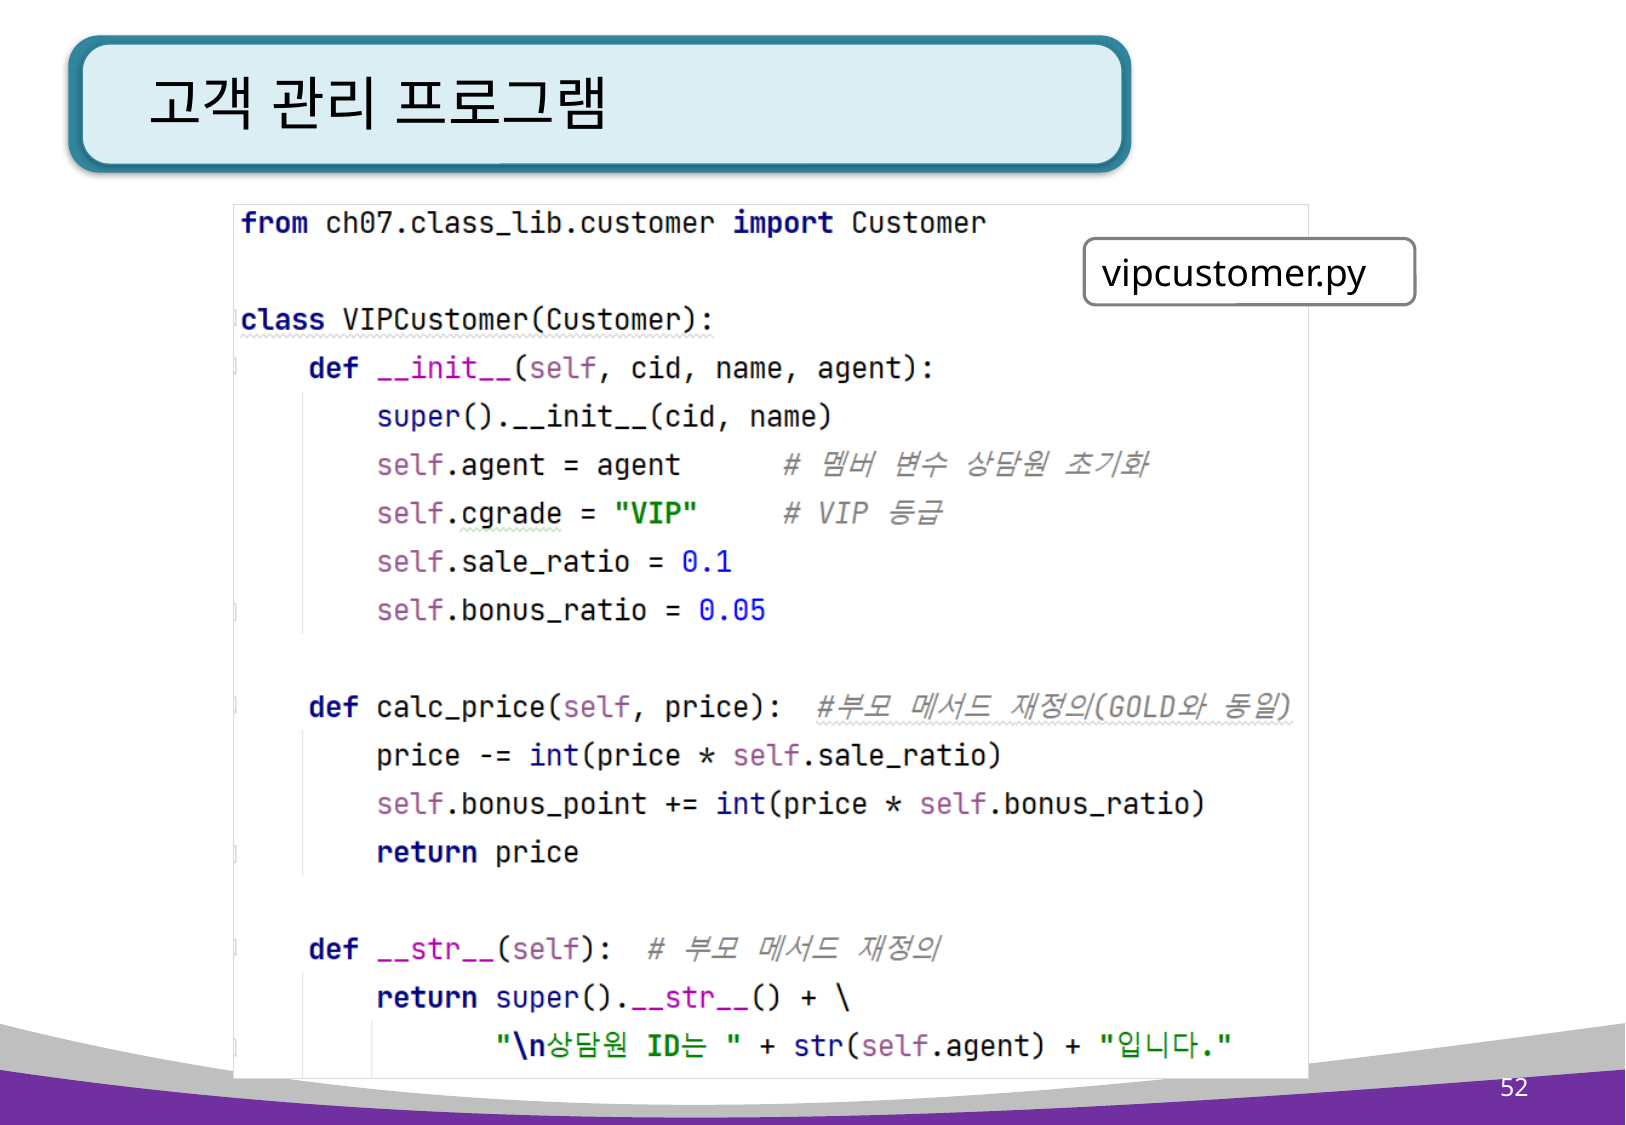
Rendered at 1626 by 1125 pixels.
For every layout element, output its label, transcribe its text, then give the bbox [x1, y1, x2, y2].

picture [233, 203, 1309, 1079]
text_box vipcustomer.py [1313, 236, 1418, 307]
slide_number 52 [1452, 1058, 1544, 1119]
title 고객 관리 프로그램 [103, 32, 1121, 173]
